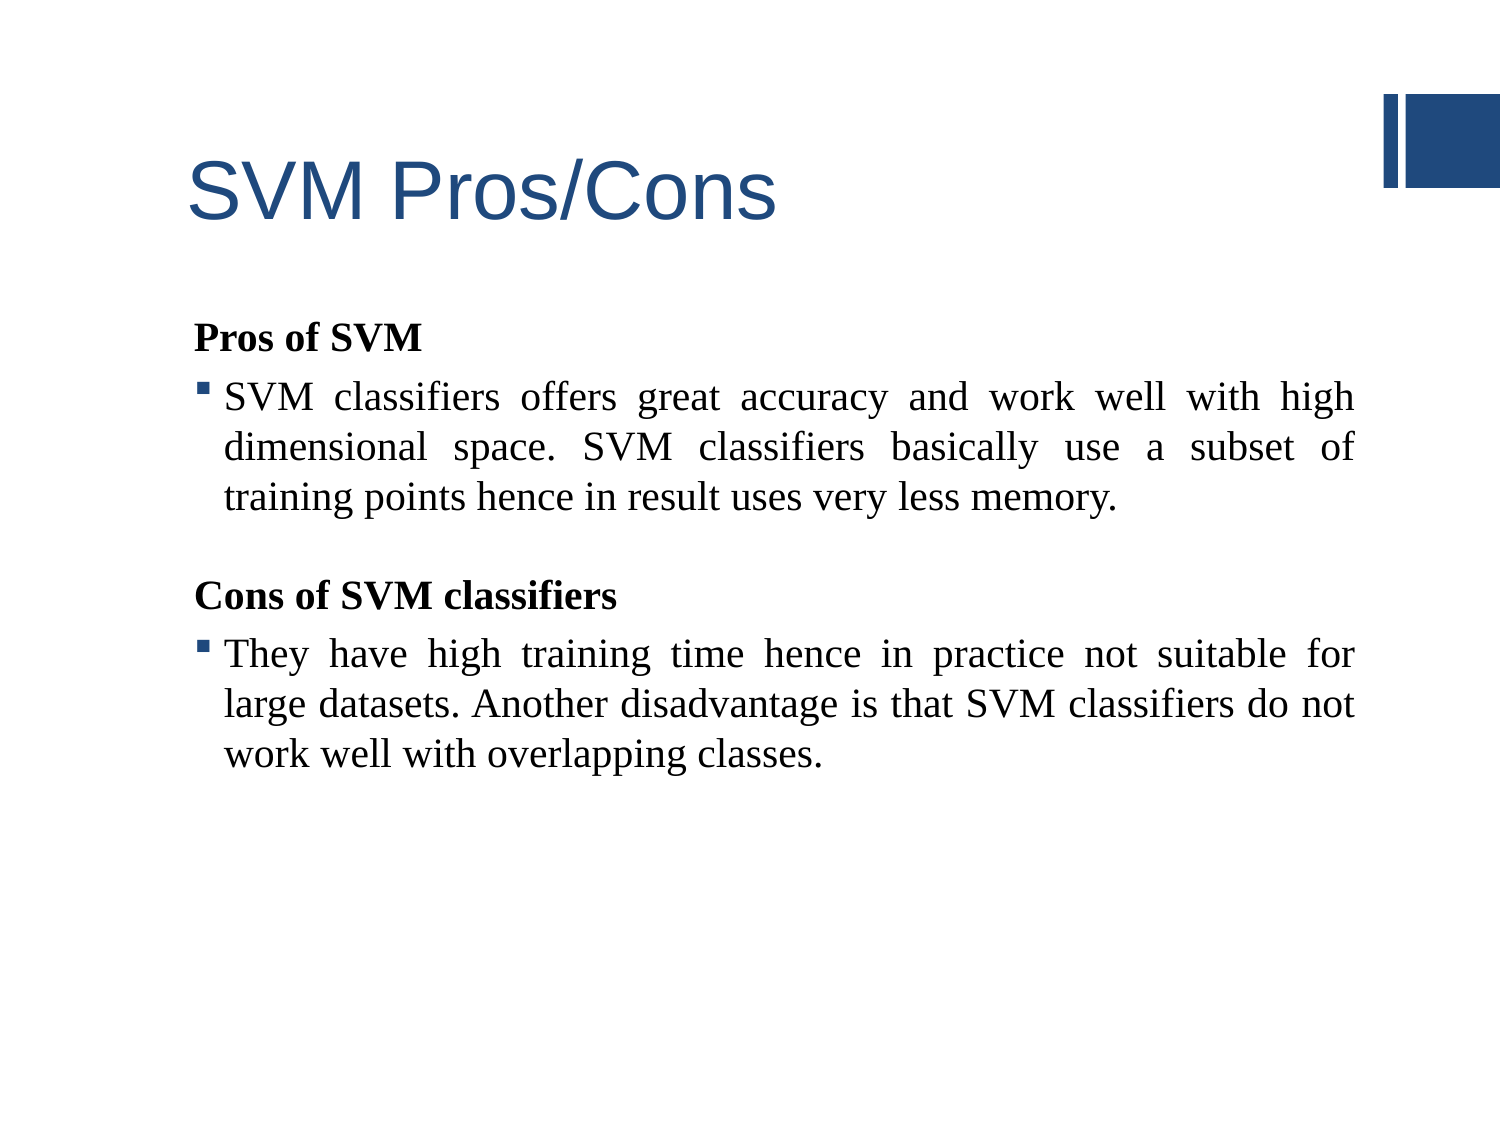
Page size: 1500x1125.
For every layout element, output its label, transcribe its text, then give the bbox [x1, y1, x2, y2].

title SVM Pros/Cons [171, 54, 1372, 244]
list Pros of SVM SVM classifiers offers great accuracy and work well with high dimensional space. SVM classifiers basically use a subset of training points hence in result uses very less memory. Cons of SVM classifiers They have high training time hence in practice not suitable for large datasets. Another disadvantage is that SVM classifiers do not work well with overlapping classes. [171, 302, 1372, 884]
